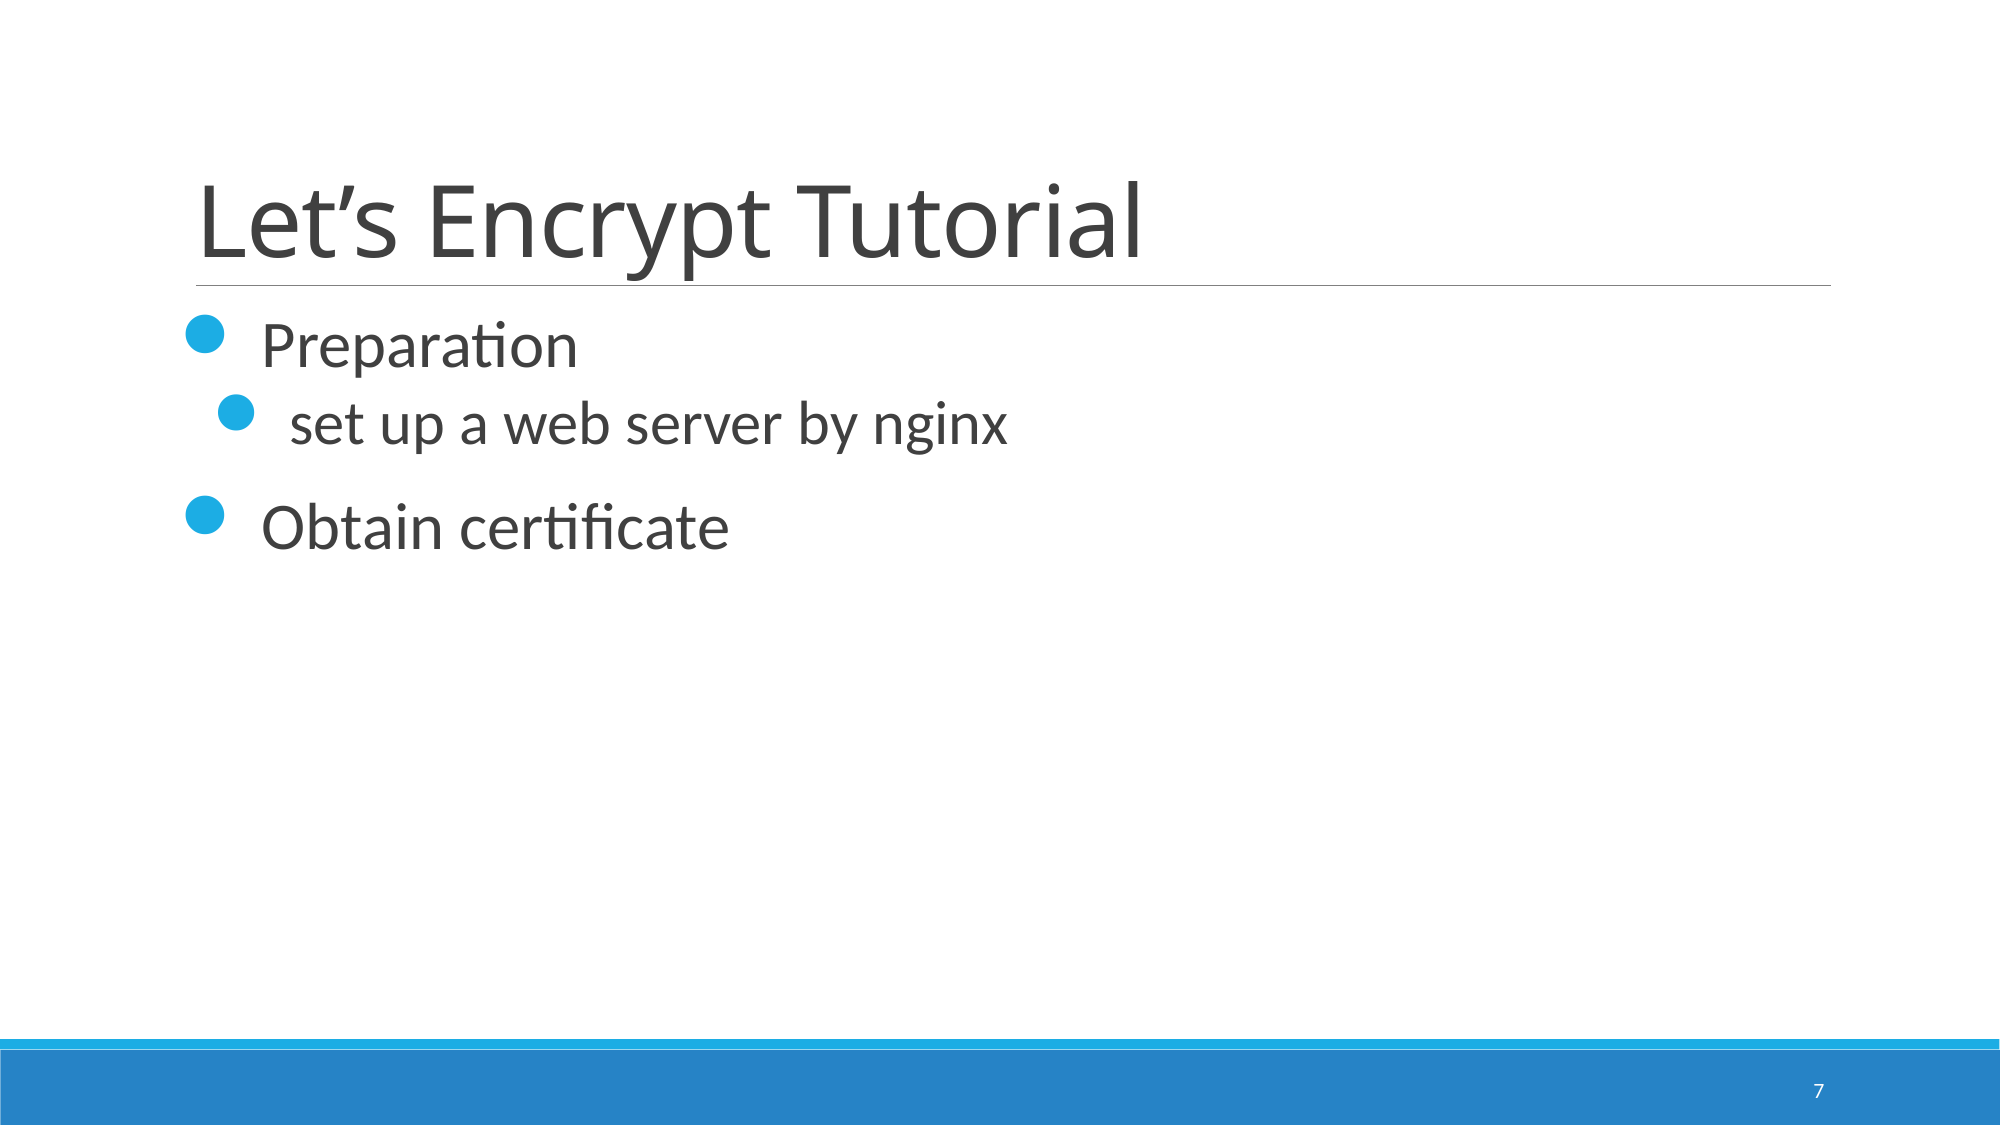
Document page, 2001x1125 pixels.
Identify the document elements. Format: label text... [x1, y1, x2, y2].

title Let’s Encrypt Tutorial [180, 47, 1830, 285]
slide_number 6 [1624, 1059, 1840, 1120]
list Preparation set up a web server by nginx Obtain certificate [180, 302, 1830, 963]
